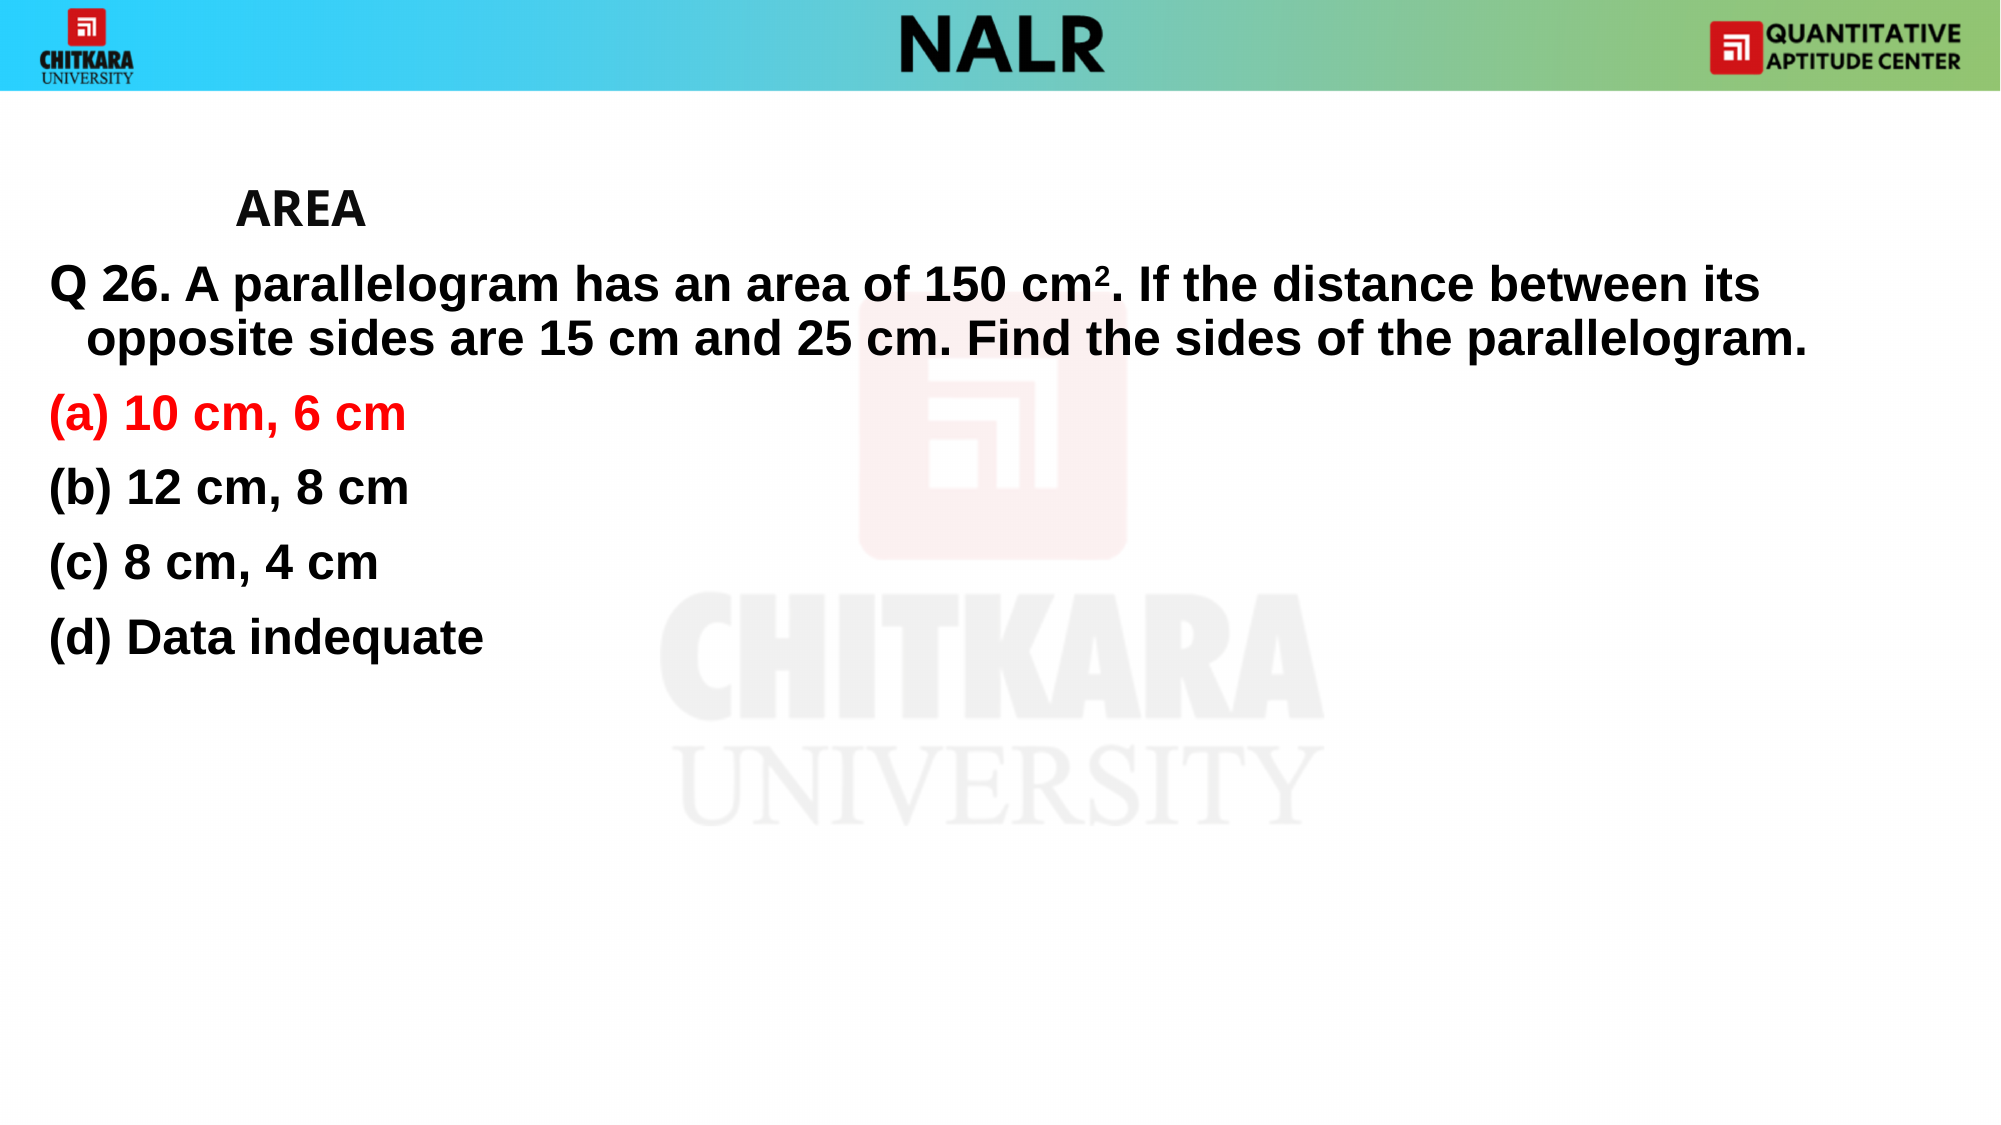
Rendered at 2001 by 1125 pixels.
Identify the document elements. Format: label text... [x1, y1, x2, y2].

list AREA Q 26. A parallelogram has an area of 150 cm2. If the distance between its opposite sides are 15 cm and 25 cm. Find the sides of the parallelogram. (a) 10 cm, 6 cm (b) 12 cm, 8 cm (c) 8 cm, 4 cm (d) Data indequate [33, 175, 1959, 1053]
title [41, 31, 1959, 142]
picture [0, 0, 2001, 1125]
